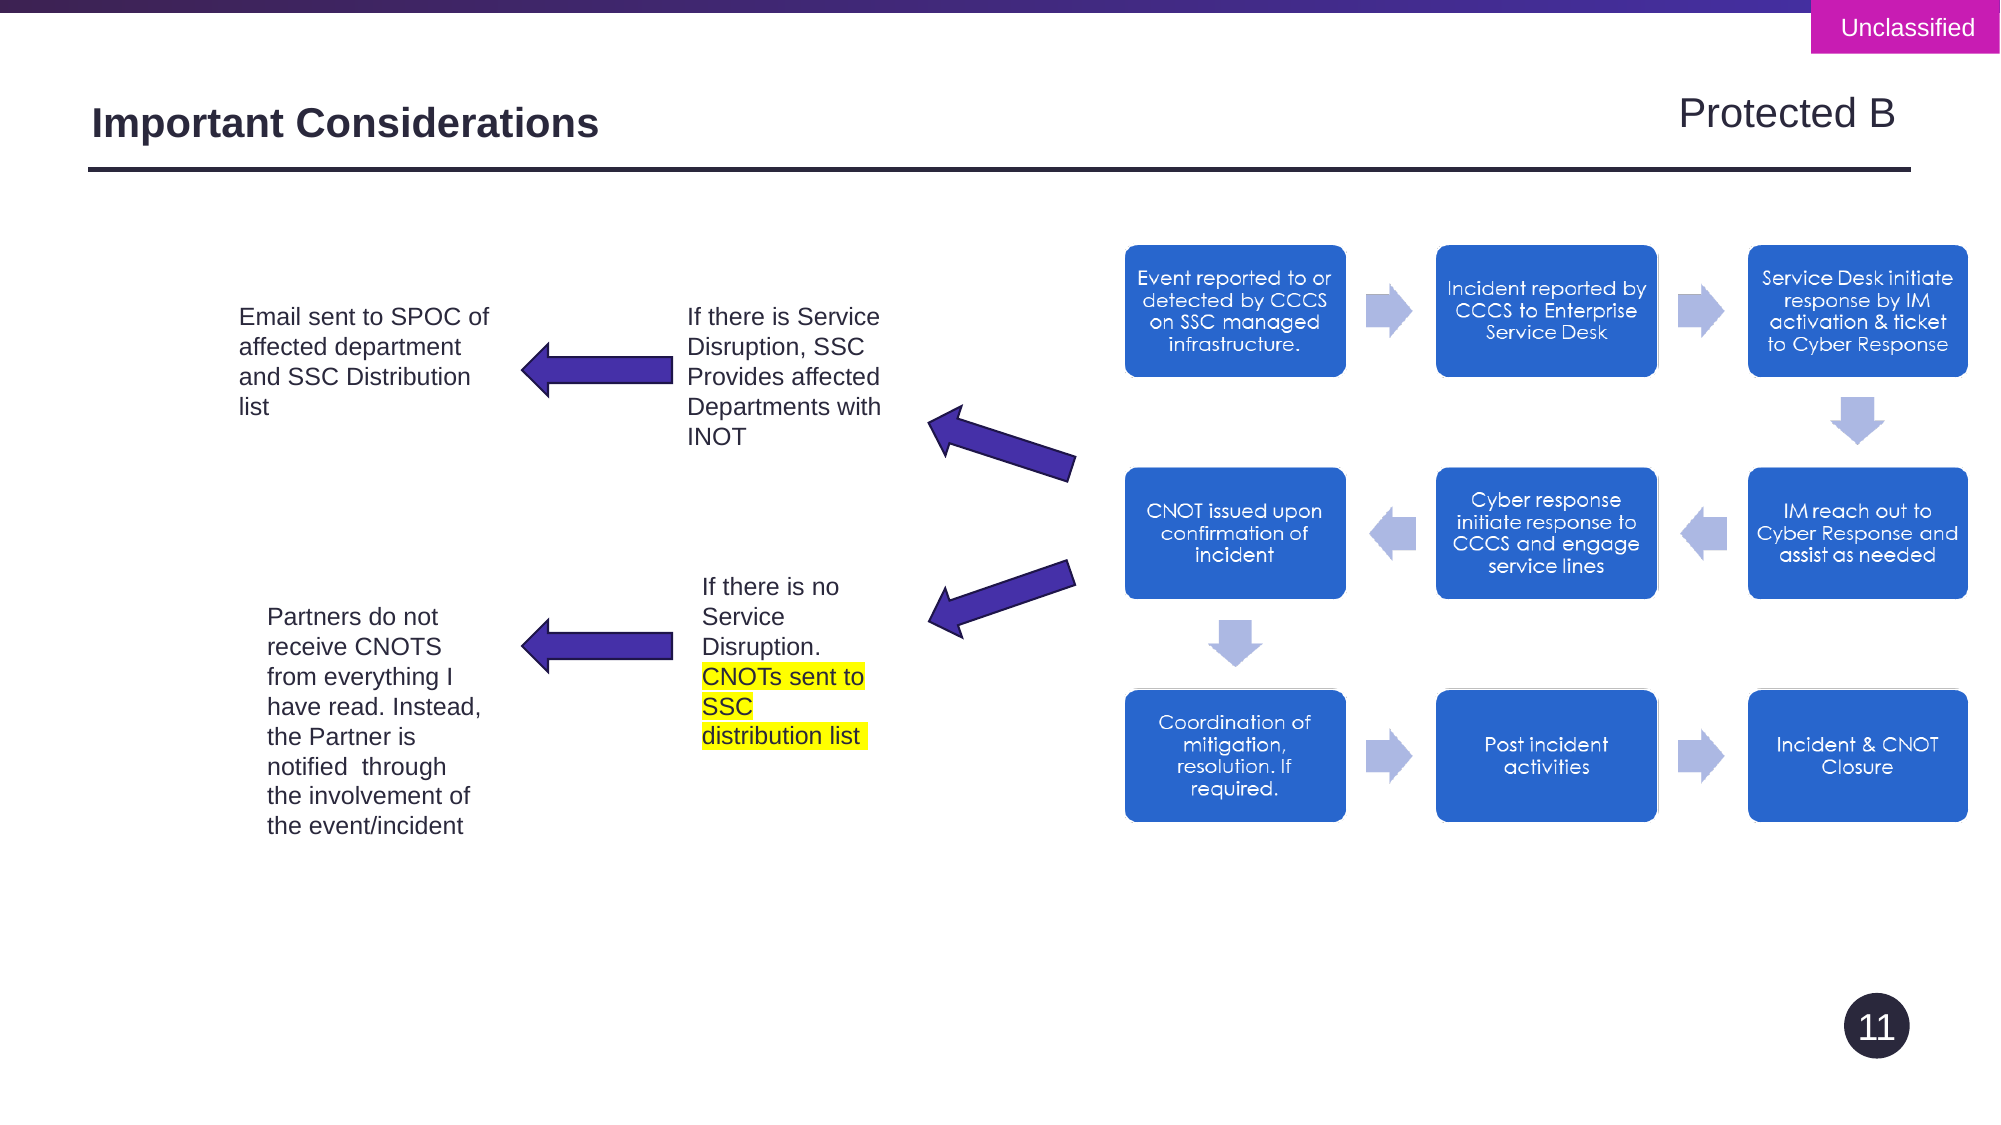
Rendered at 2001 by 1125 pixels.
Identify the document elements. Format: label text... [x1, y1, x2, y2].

title Important Considerations [91, 86, 956, 170]
text_box If there is Service Disruption, SSC Provides affected Departments with INOT [671, 292, 934, 458]
text_box [934, 404, 1011, 465]
slide_number 11 [1844, 992, 1910, 1059]
text_box Partners do not receive CNOTS from everything I have read. Instead, the Partner is notified through the involvement of the event/incident [251, 592, 500, 878]
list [1011, 243, 2000, 823]
text_box [520, 617, 674, 675]
text_box Email sent to SPOC of affected department and SSC Distribution list [223, 292, 514, 428]
list Protected B [1044, 84, 1912, 170]
text_box If there is no Service Disruption. CNOTs sent to SSC distribution list [686, 562, 891, 758]
text_box [927, 578, 1011, 640]
text_box [520, 341, 674, 399]
